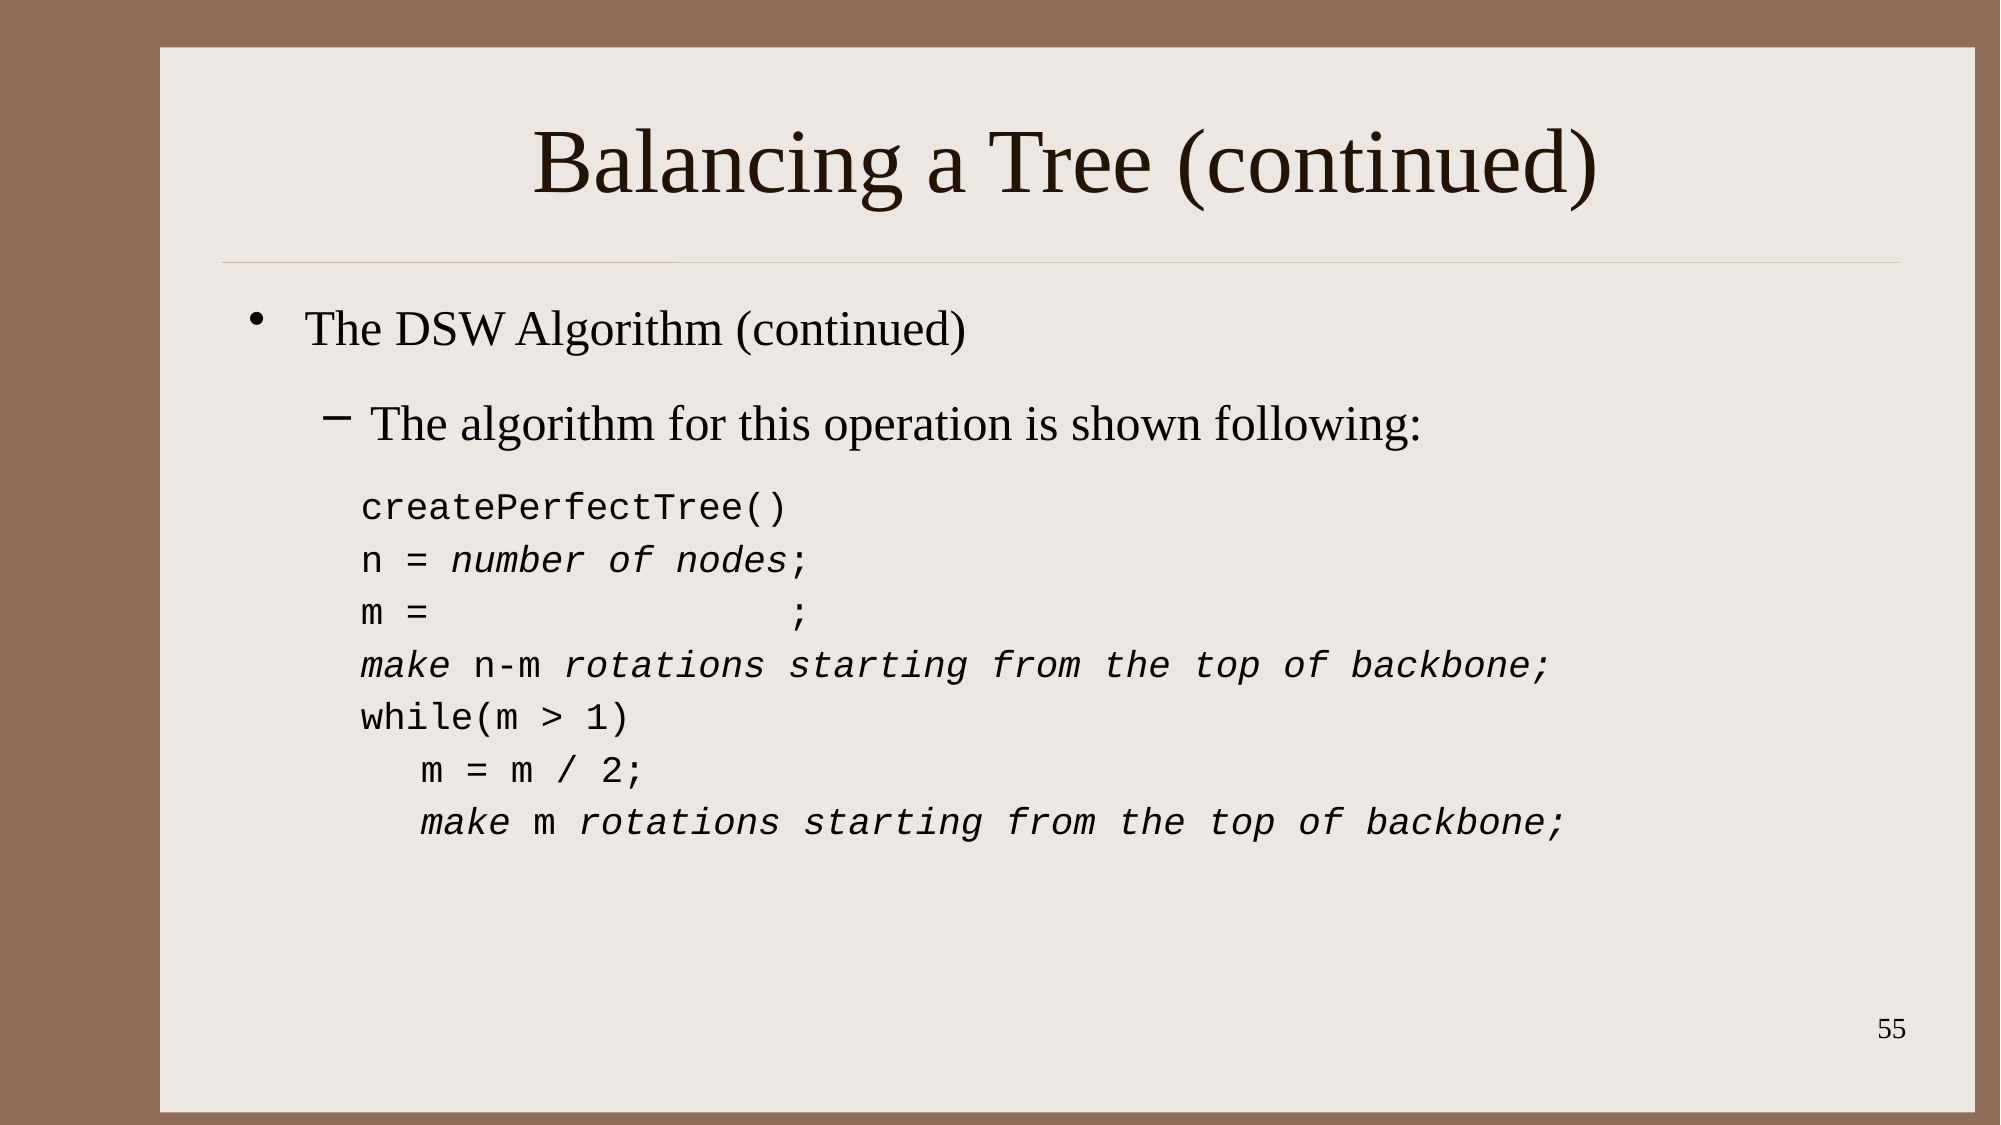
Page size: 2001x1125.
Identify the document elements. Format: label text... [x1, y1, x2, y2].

title Balancing a Tree (continued) [233, 62, 1900, 250]
slide_number 55 [1505, 1001, 1922, 1077]
list The DSW Algorithm (continued) The algorithm for this operation is shown following: createPerfectTree() n = number of nodes; m = ; make n-m rotations starting from the top of backbone; while(m > 1) m = m / 2; make m rotations starting from the top of backbone; [233, 287, 1900, 963]
